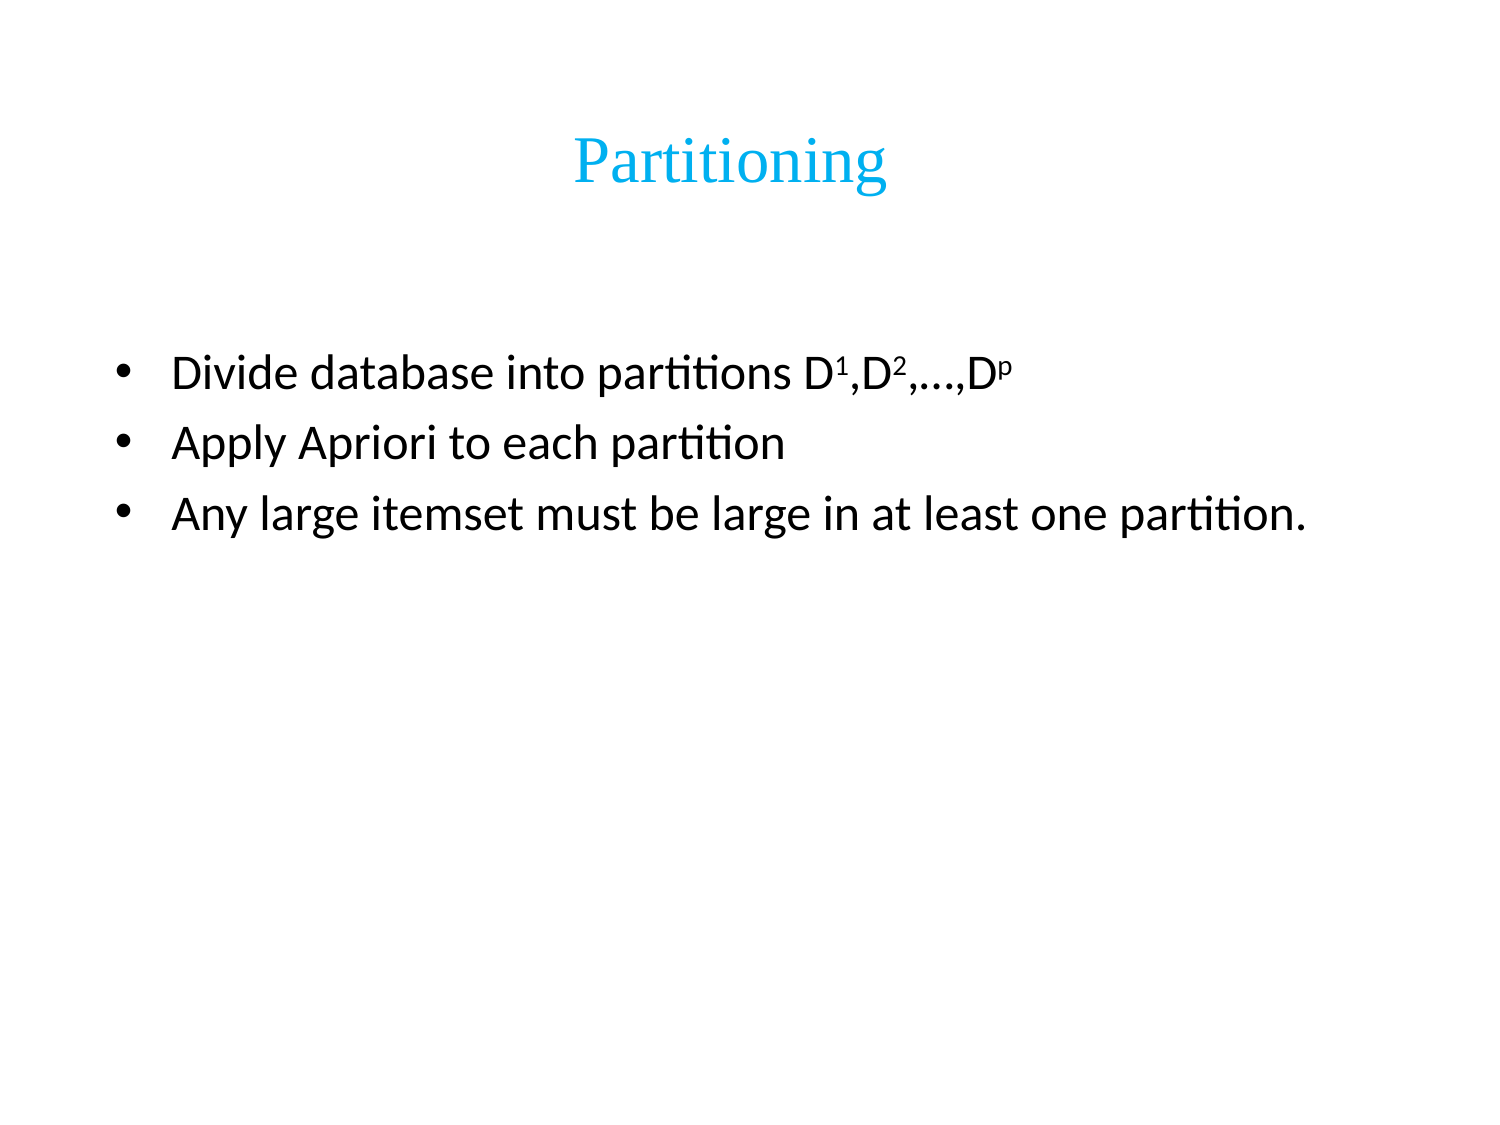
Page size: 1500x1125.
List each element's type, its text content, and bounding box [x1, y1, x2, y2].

subtitle Divide database into partitions D1,D2,…,Dp Apply Apriori to each partition Any large itemset must be large in at least one partition. [99, 262, 1375, 1013]
title Partitioning [150, 75, 1313, 238]
